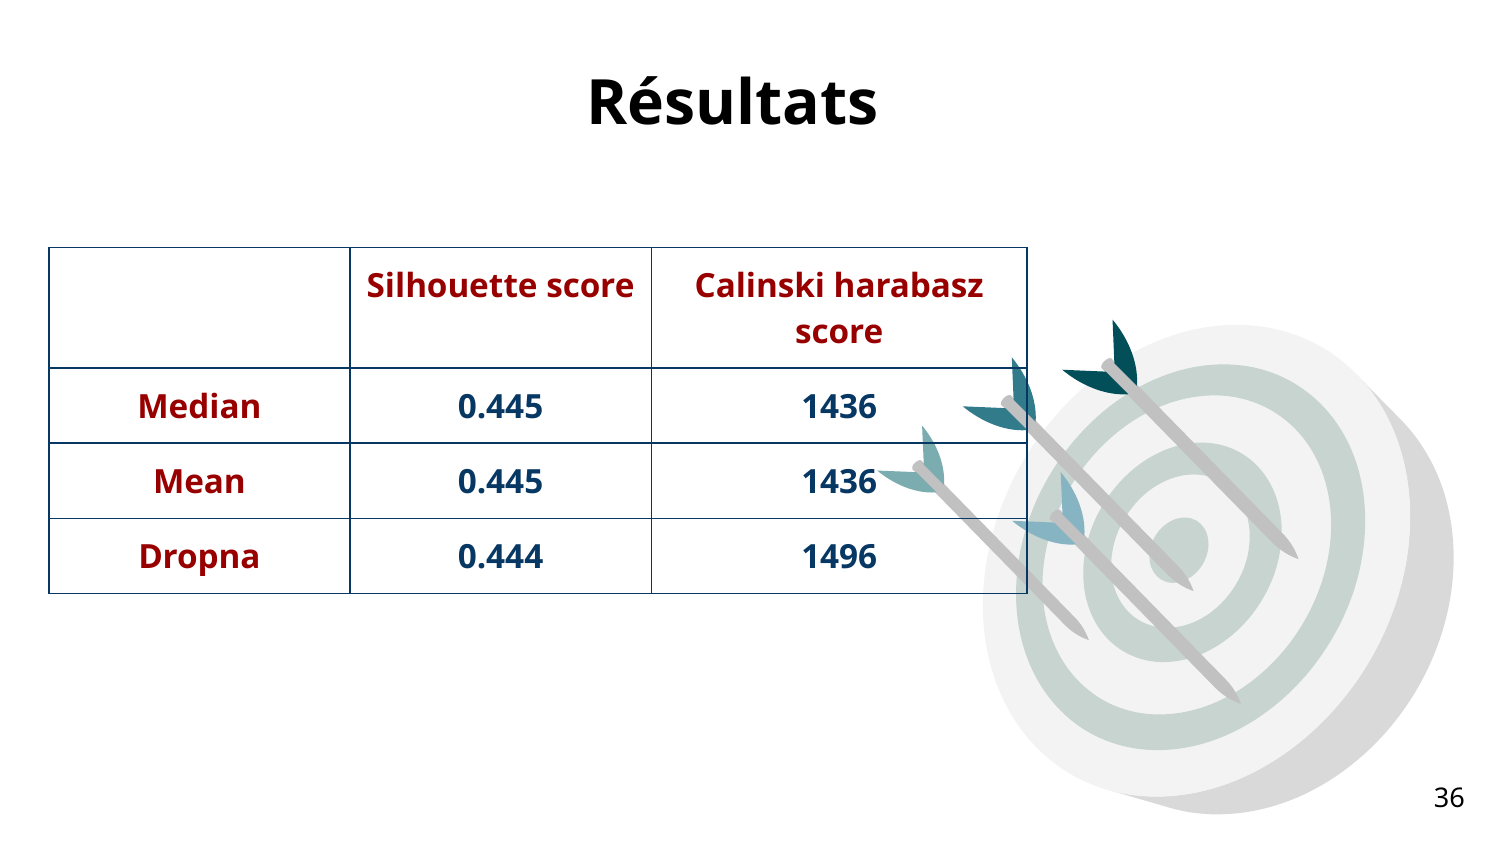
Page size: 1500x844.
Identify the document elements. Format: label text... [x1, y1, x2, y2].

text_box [876, 425, 1056, 641]
slide_number 36 [1389, 764, 1480, 830]
title Résultats [361, 46, 1104, 150]
table_cell Dropna [50, 519, 349, 593]
table_cell 0.445 [351, 369, 651, 442]
table_cell Median [50, 369, 349, 442]
table_cell 0.445 [351, 444, 651, 518]
table_cell 1436 [652, 444, 871, 518]
table_header Calinski harabasz score [652, 248, 1026, 367]
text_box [962, 356, 1056, 424]
table_header [50, 248, 349, 367]
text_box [1062, 319, 1299, 560]
table_cell 0.444 [351, 519, 651, 593]
table_header Silhouette score [351, 248, 651, 367]
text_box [1011, 471, 1242, 705]
table_cell 1496 [652, 519, 871, 593]
table_cell 1436 [652, 369, 957, 442]
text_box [980, 324, 1455, 815]
table_cell Mean [50, 444, 349, 518]
